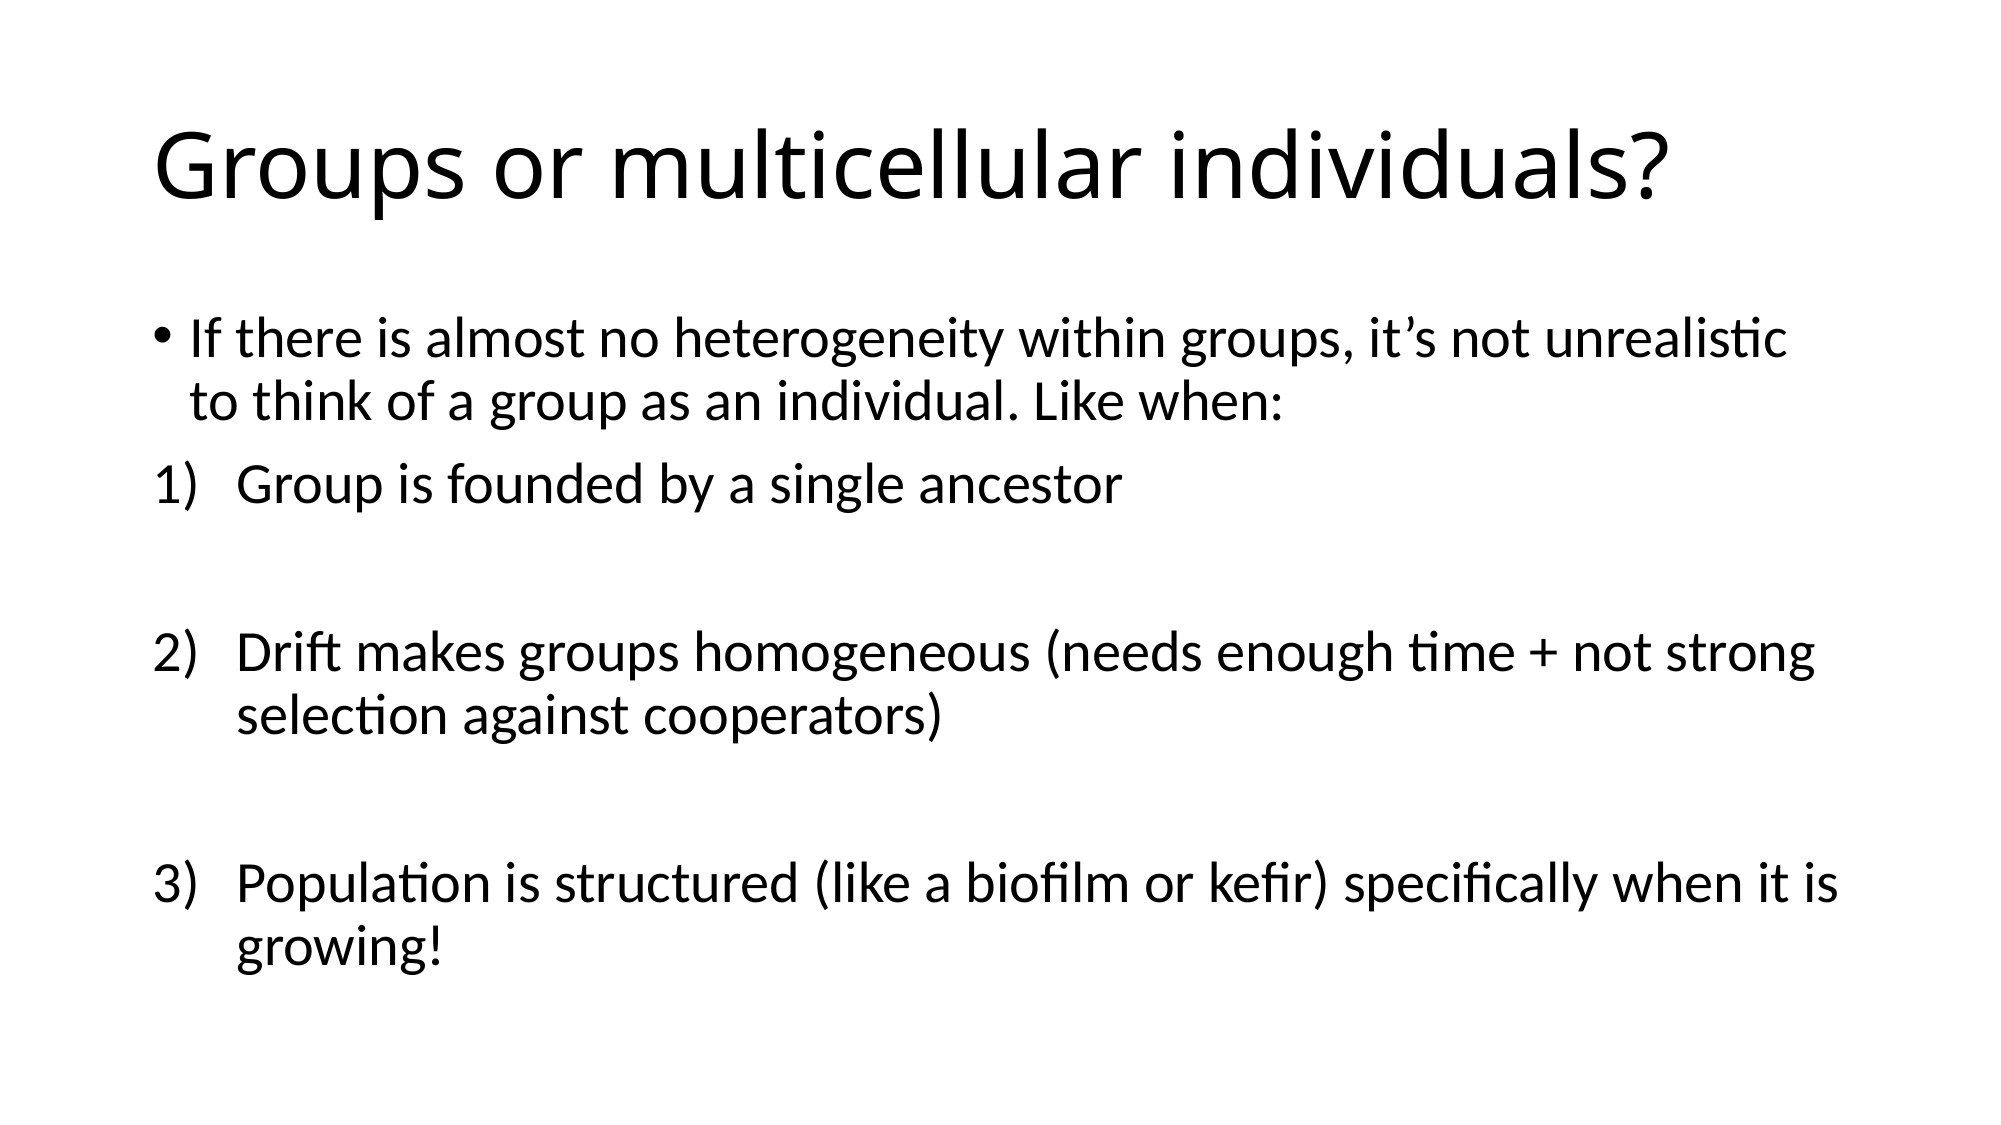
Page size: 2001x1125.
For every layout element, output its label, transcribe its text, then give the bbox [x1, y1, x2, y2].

title Groups or multicellular individuals? [137, 59, 1863, 278]
list If there is almost no heterogeneity within groups, it’s not unrealistic to think of a group as an individual. Like when: Group is founded by a single ancestor Drift makes groups homogeneous (needs enough time + not strong selection against cooperators) Population is structured (like a biofilm or kefir) specifically when it is growing! [137, 299, 1863, 1014]
